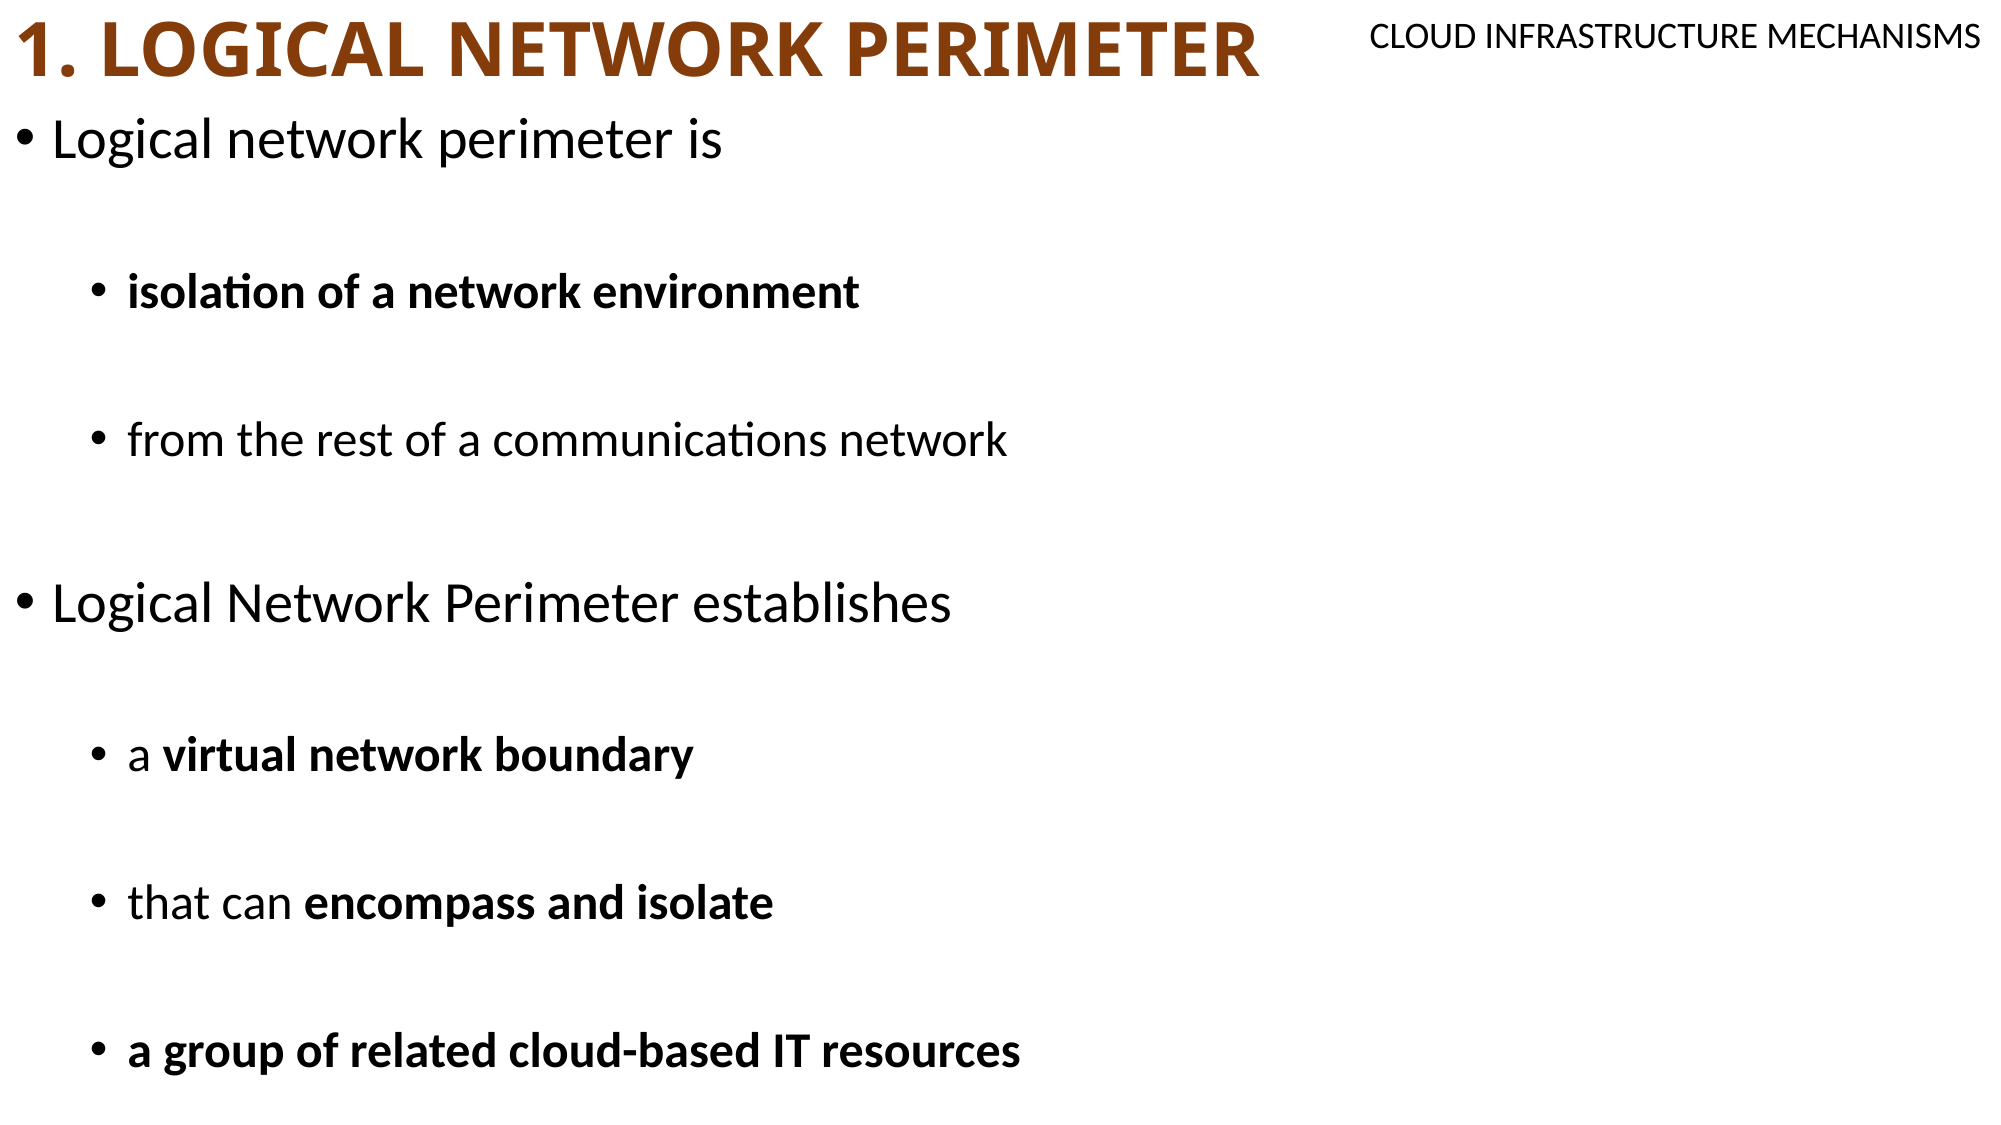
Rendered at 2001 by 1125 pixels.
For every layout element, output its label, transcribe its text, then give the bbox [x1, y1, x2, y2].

text_box CLOUD INFRASTRUCTURE MECHANISMS [1354, 4, 1997, 64]
list Logical network perimeter is isolation of a network environment from the rest of a communications network Logical Network Perimeter establishes a virtual network boundary that can encompass and isolate a group of related cloud-based IT resources that may be physically distributed [0, 101, 2000, 1125]
title 1. LOGICAL NETWORK PERIMETER [0, 4, 1863, 101]
